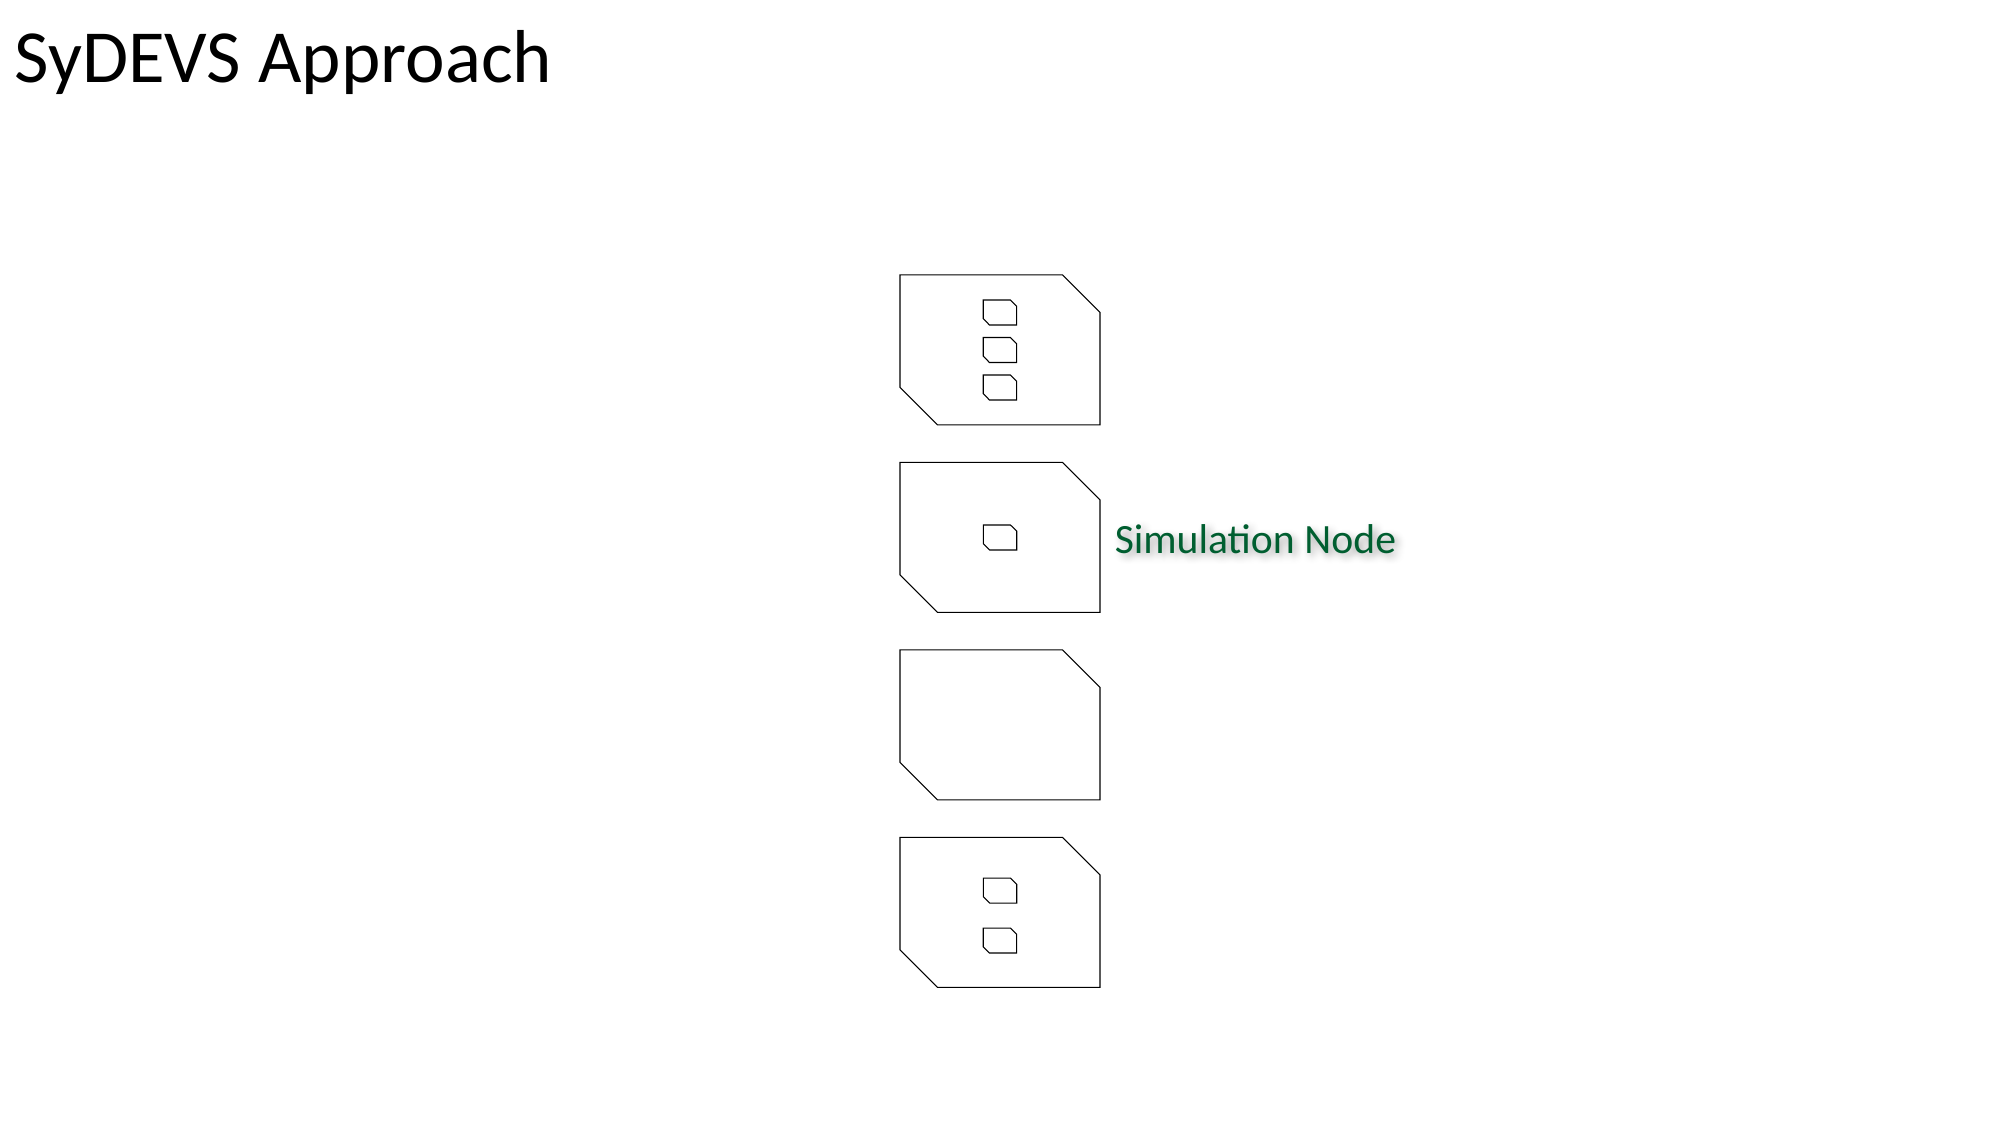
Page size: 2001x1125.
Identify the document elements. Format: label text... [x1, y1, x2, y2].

text_box [982, 524, 1018, 551]
text_box SyDEVS Approach [0, 0, 763, 105]
text_box [982, 374, 1018, 401]
text_box [982, 299, 1018, 326]
text_box [982, 877, 1018, 904]
text_box [982, 927, 1018, 954]
text_box [899, 461, 1101, 613]
text_box Simulation Node [1100, 504, 1461, 570]
text_box [899, 649, 1101, 801]
text_box [982, 336, 1018, 364]
text_box [899, 274, 1101, 426]
text_box [899, 836, 1101, 988]
